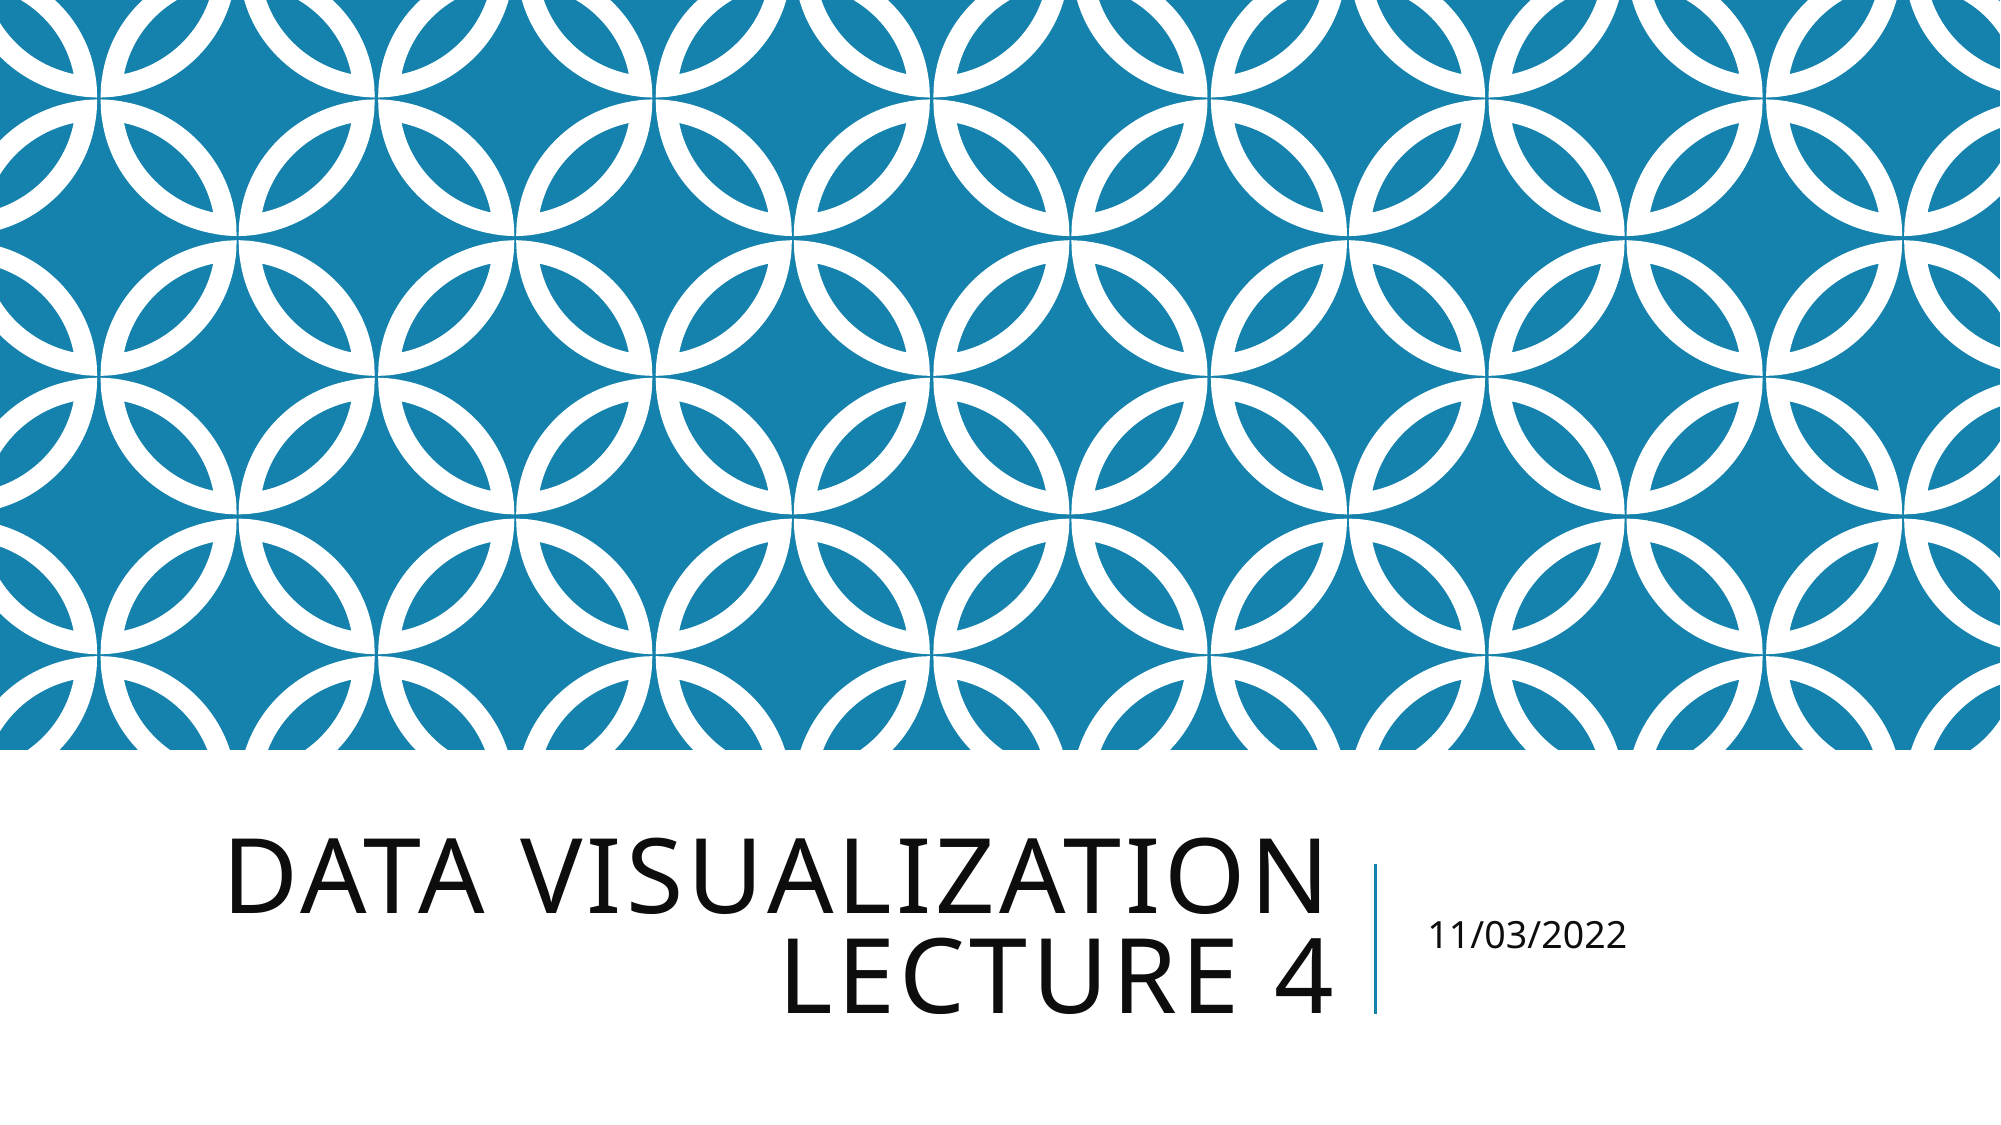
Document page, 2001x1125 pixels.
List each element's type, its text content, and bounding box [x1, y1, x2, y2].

subtitle 11/03/2022 [1412, 813, 1938, 1054]
title DATA VISUALIZATION LECTURE 4 [75, 813, 1350, 1054]
